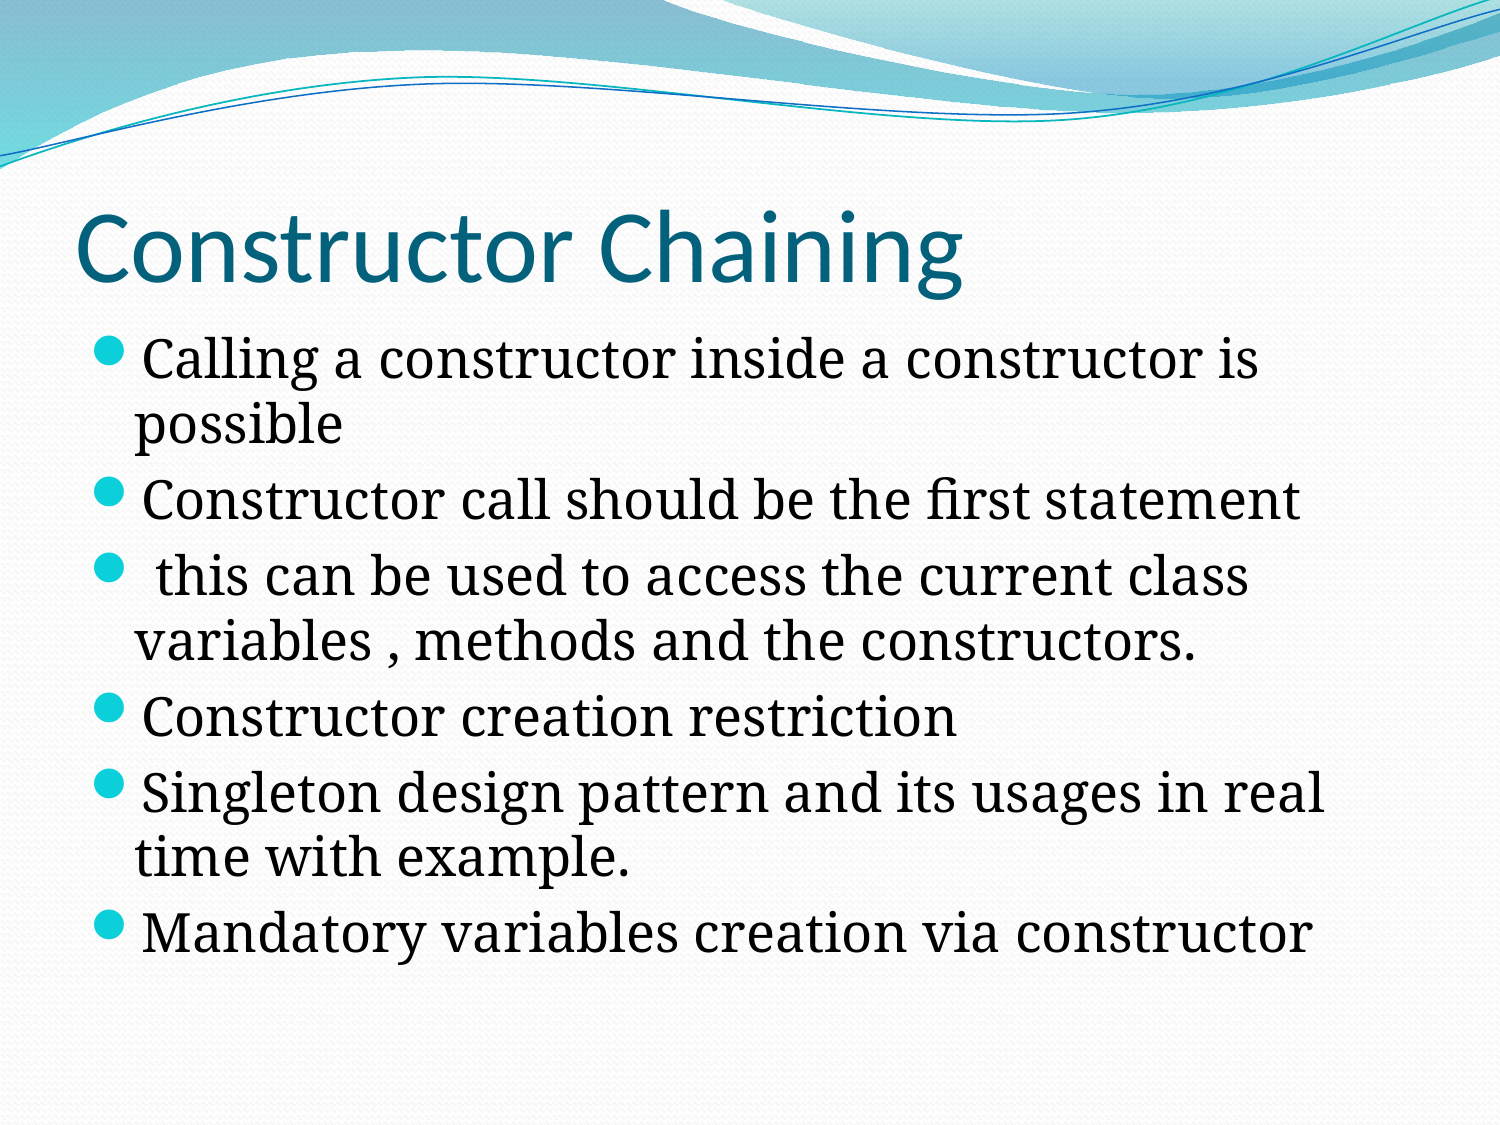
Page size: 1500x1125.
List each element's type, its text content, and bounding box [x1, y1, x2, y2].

list Calling a constructor inside a constructor is possible Constructor call should be the first statement this can be used to access the current class variables , methods and the constructors. Constructor creation restriction Singleton design pattern and its usages in real time with example. Mandatory variables creation via constructor [75, 317, 1425, 1038]
title Constructor Chaining [75, 115, 1425, 303]
